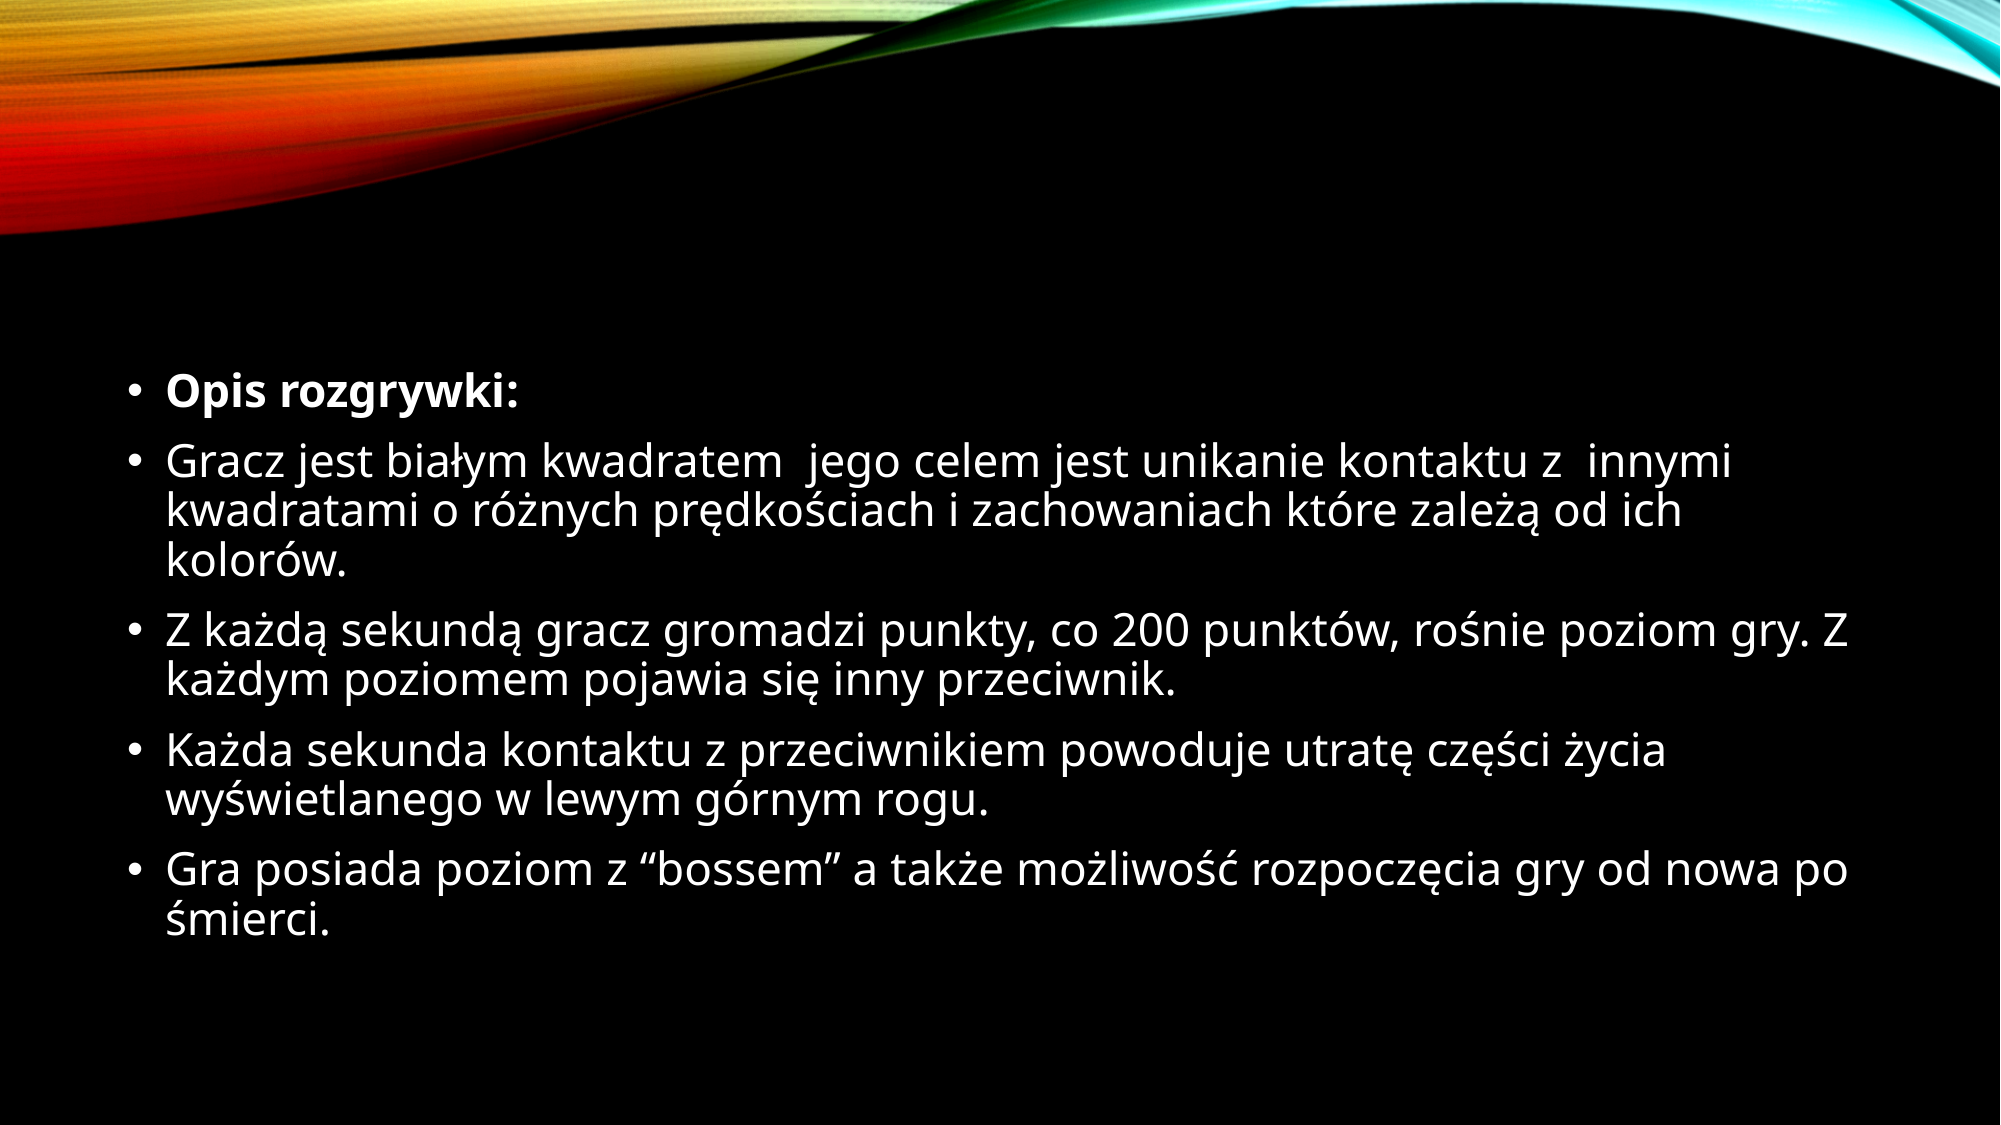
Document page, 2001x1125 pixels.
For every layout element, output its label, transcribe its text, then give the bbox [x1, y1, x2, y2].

list Opis rozgrywki: Gracz jest białym kwadratem jego celem jest unikanie kontaktu z innymi kwadratami o różnych prędkościach i zachowaniach które zależą od ich kolorów. Z każdą sekundą gracz gromadzi punkty, co 200 punktów, rośnie poziom gry. Z każdym poziomem pojawia się inny przeciwnik. Każda sekunda kontaktu z przeciwnikiem powoduje utratę części życia wyświetlanego w lewym górnym rogu. Gra posiada poziom z “bossem” a także możliwość rozpoczęcia gry od nowa po śmierci. [112, 360, 1888, 1021]
picture [0, 0, 2000, 237]
